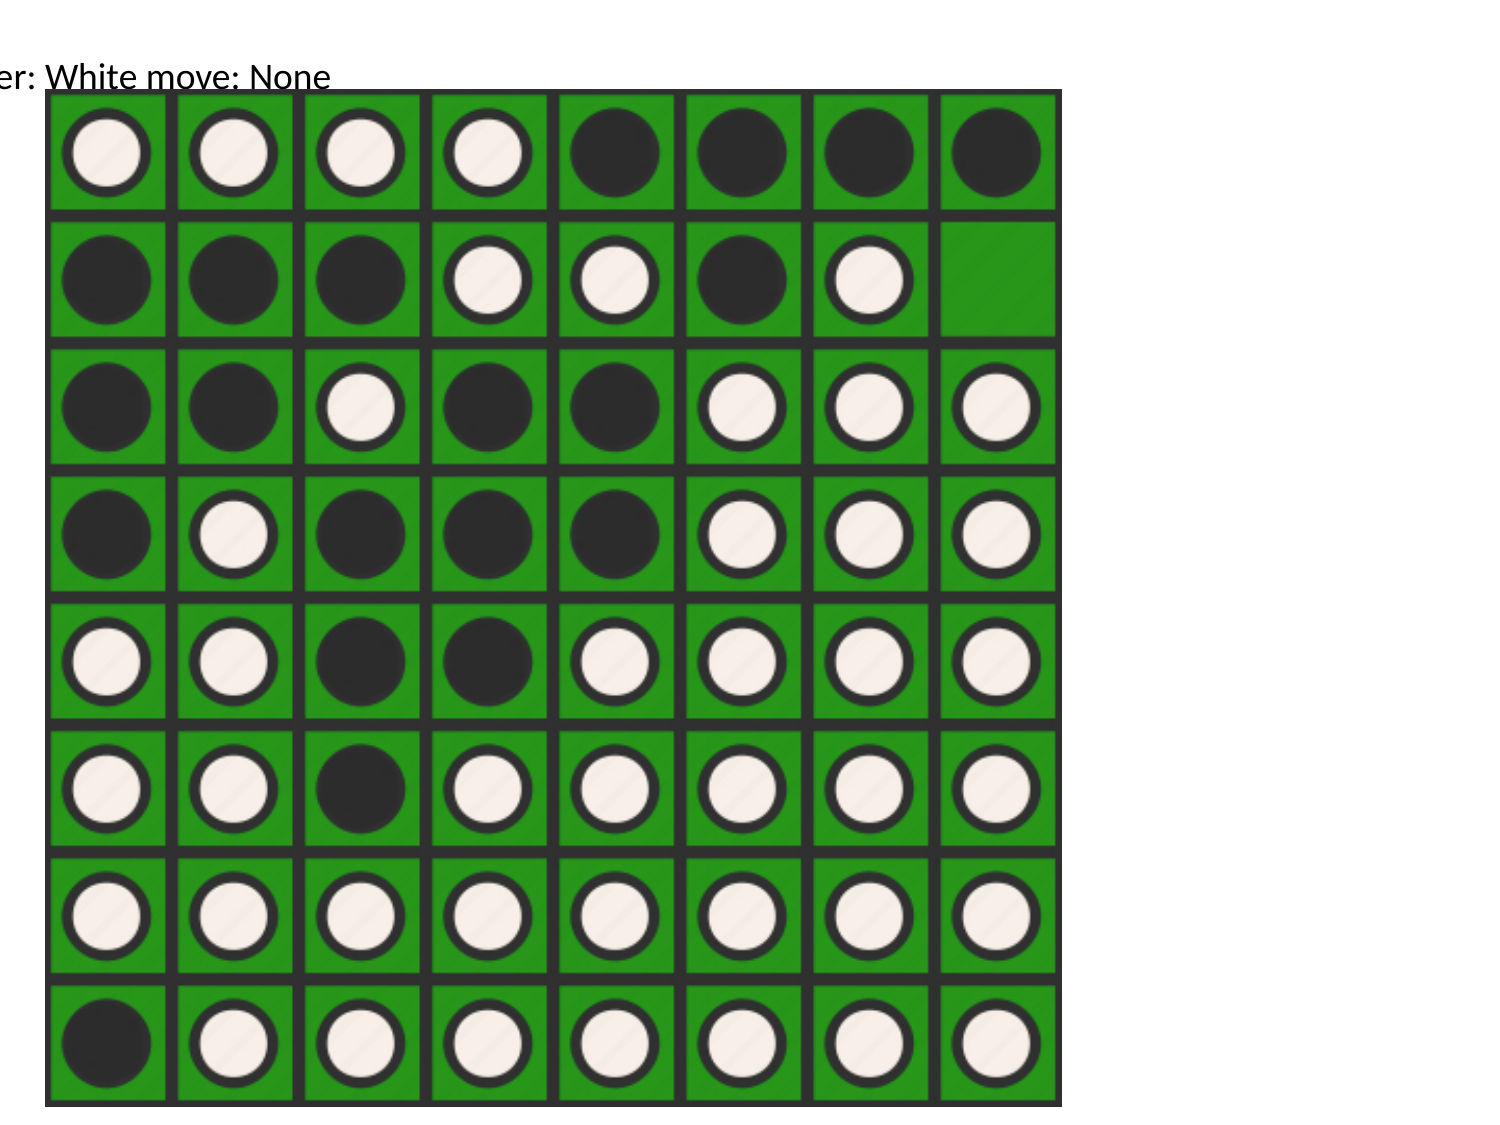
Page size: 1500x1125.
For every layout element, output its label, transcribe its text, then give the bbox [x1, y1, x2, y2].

picture [44, 89, 1062, 1107]
text_box turn: 60 player: White move: None [0, 44, 347, 105]
